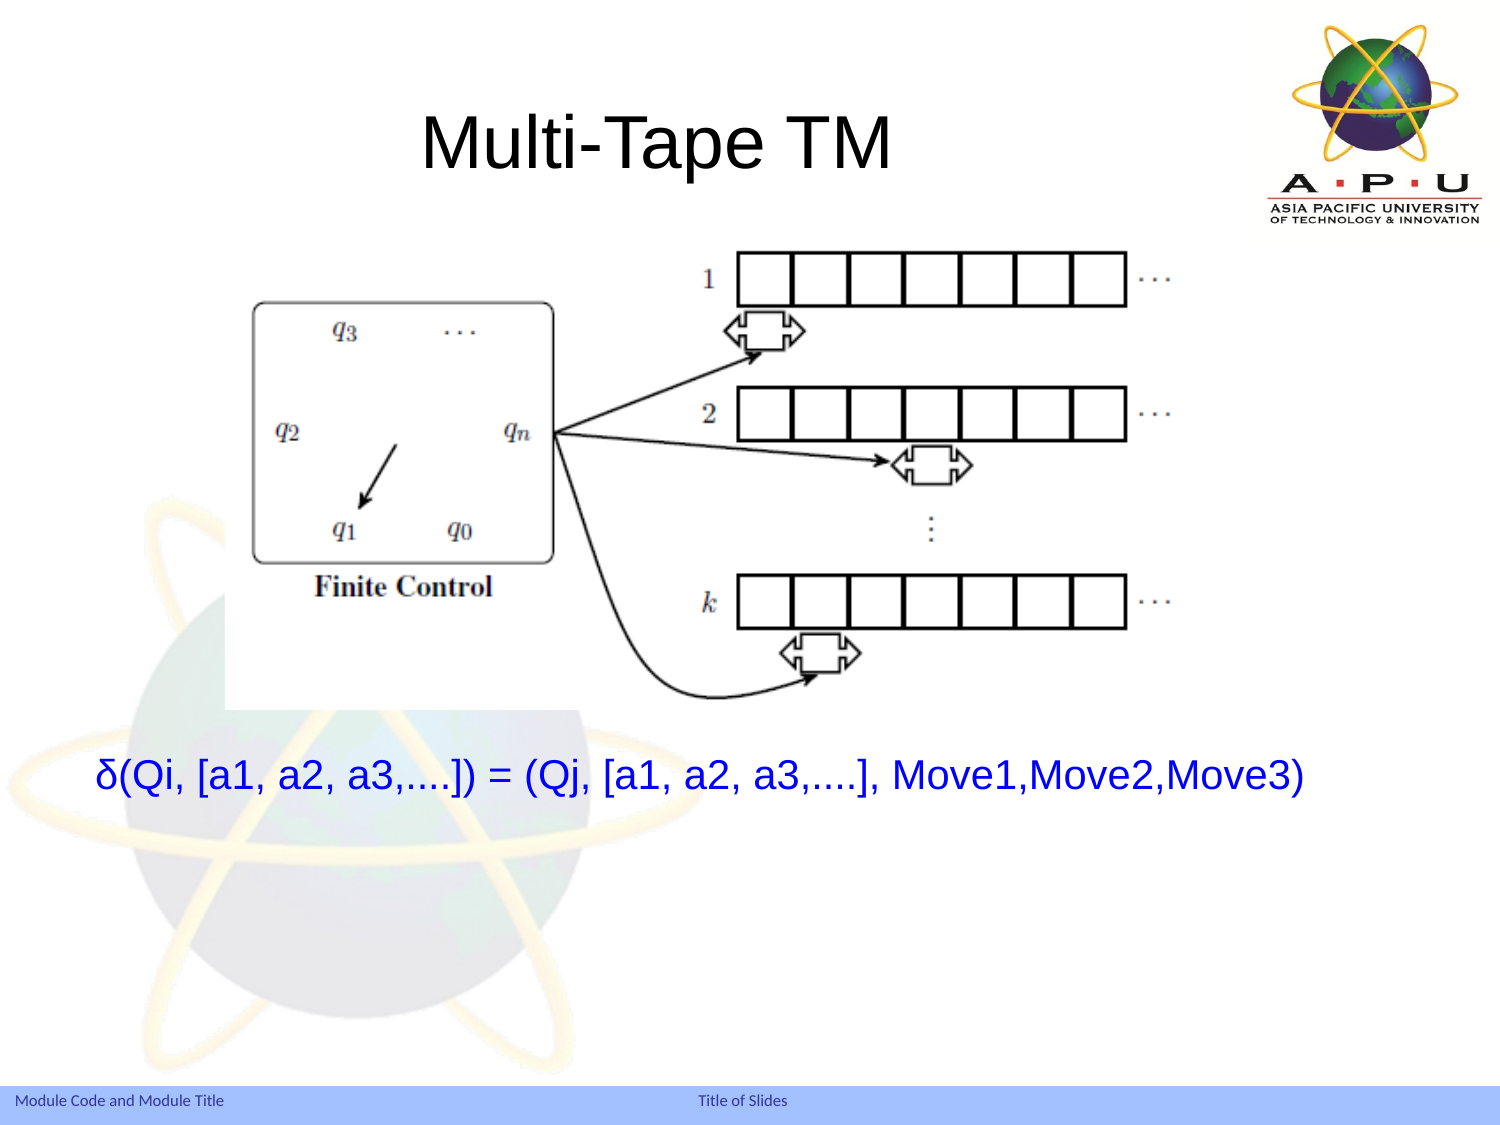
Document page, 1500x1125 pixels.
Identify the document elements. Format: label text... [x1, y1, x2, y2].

title Multi-Tape TM [79, 45, 1235, 233]
picture [224, 232, 1184, 710]
picture [1251, 0, 1500, 249]
list δ(Qi, [a1, a2, a3,....]) = (Qj, [a1, a2, a3,....], Move1,Move2,Move3) [79, 278, 1430, 1021]
